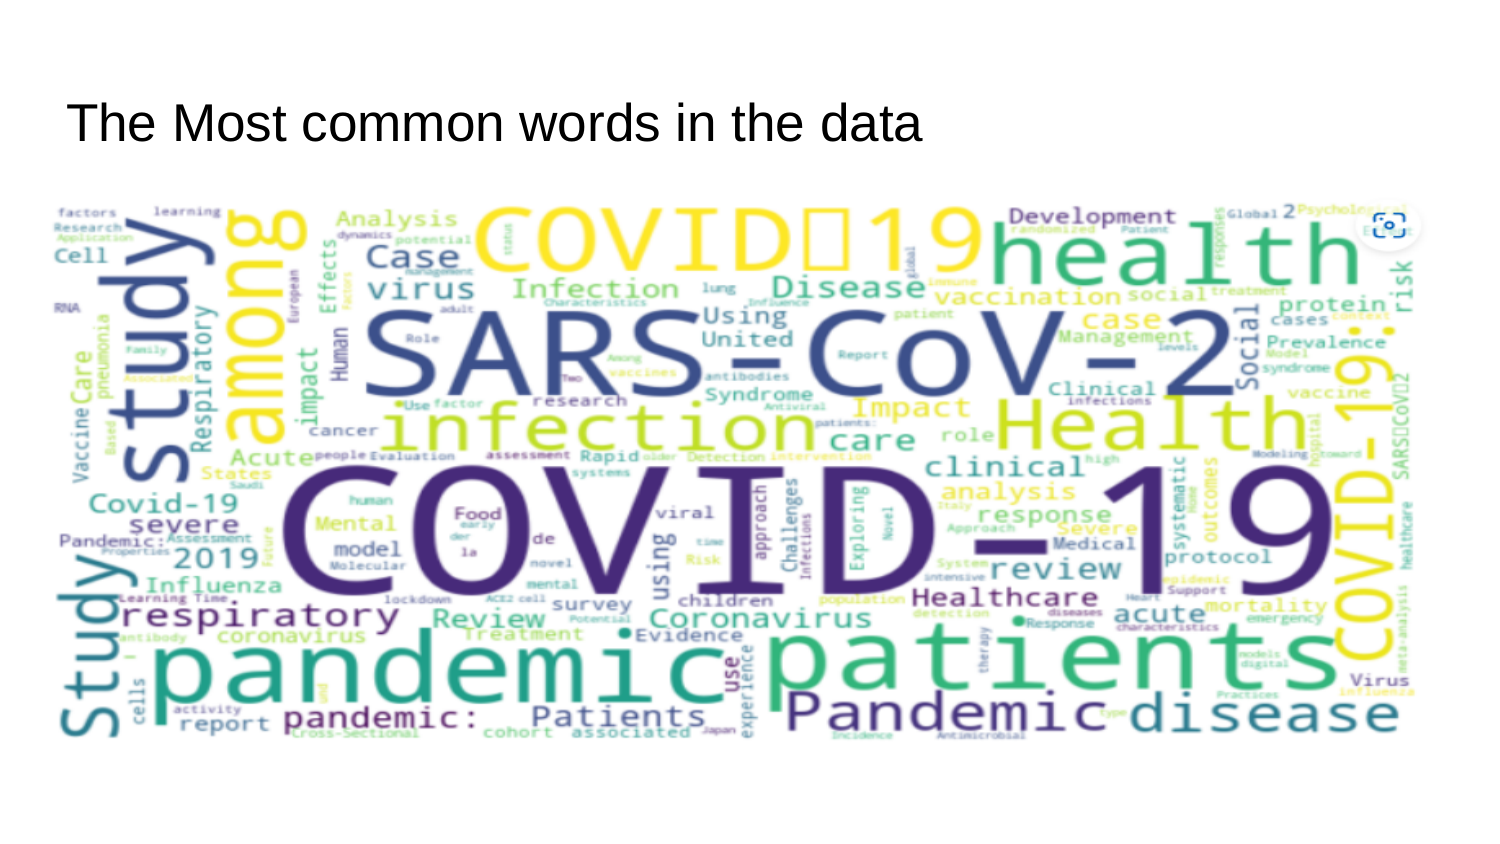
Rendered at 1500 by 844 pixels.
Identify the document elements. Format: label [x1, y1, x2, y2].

picture [25, 74, 1450, 769]
